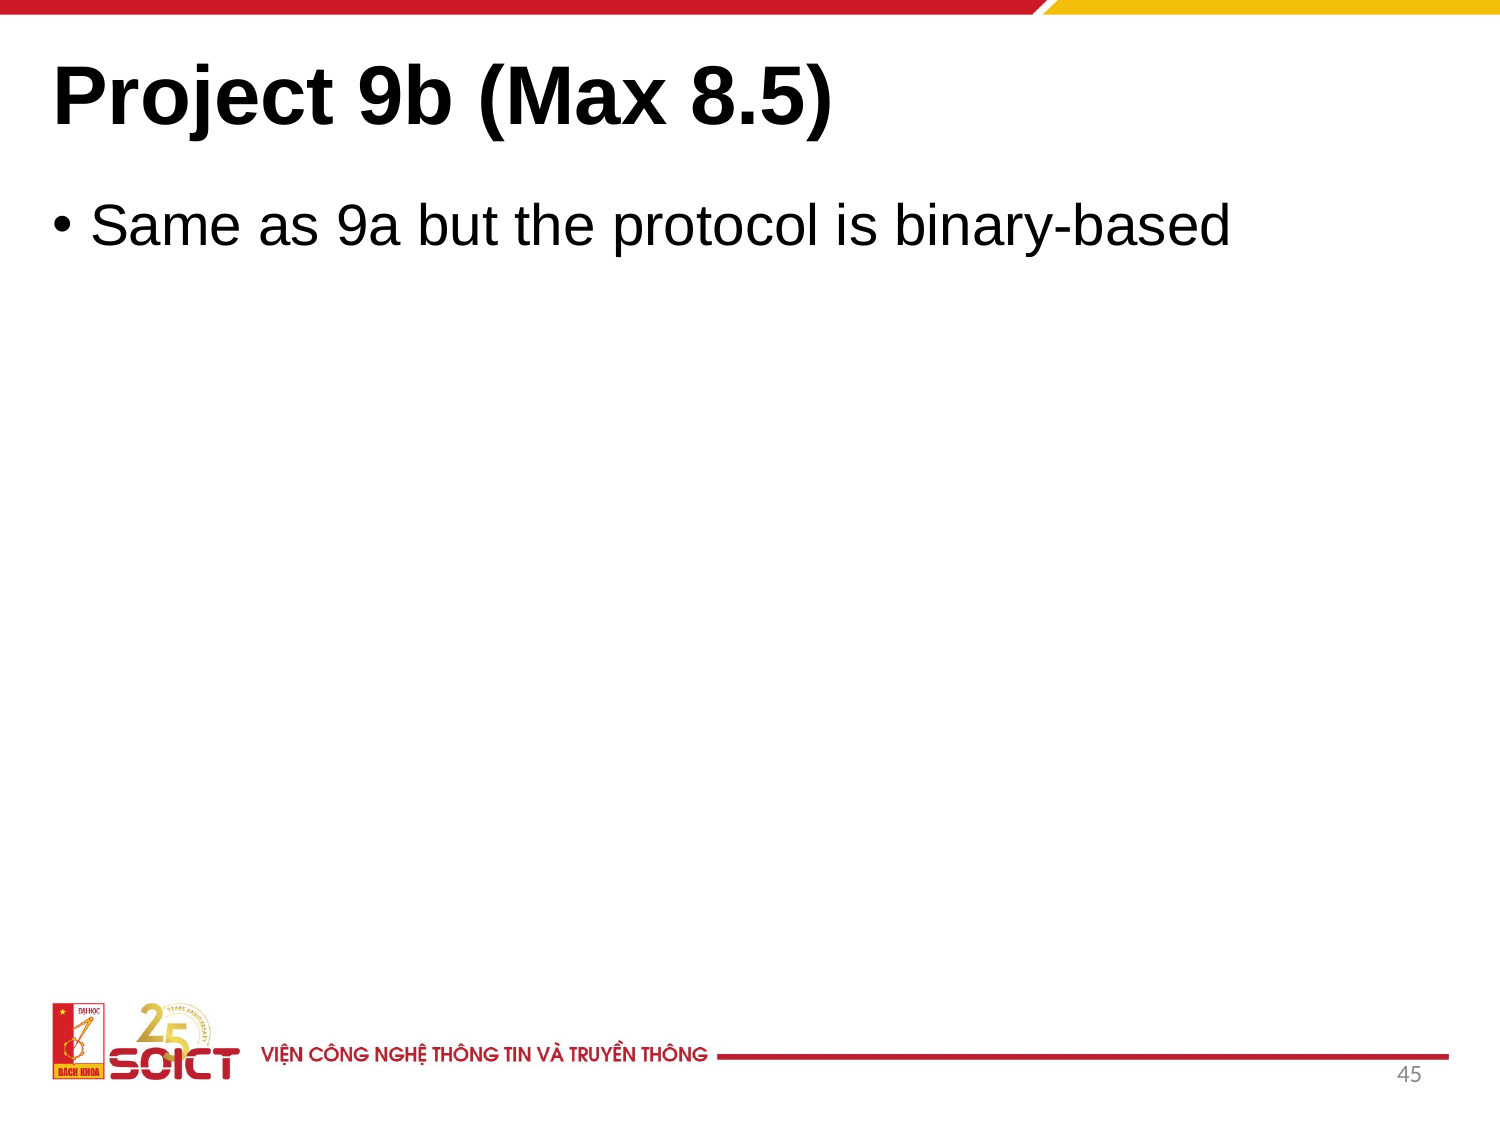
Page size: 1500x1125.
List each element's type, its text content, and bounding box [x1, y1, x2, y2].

slide_number 45 [1059, 1042, 1438, 1103]
picture [0, 0, 1500, 1125]
title Project 9b (Max 8.5) [37, 20, 1438, 175]
list Same as 9a but the protocol is binary-based [37, 187, 1438, 1014]
